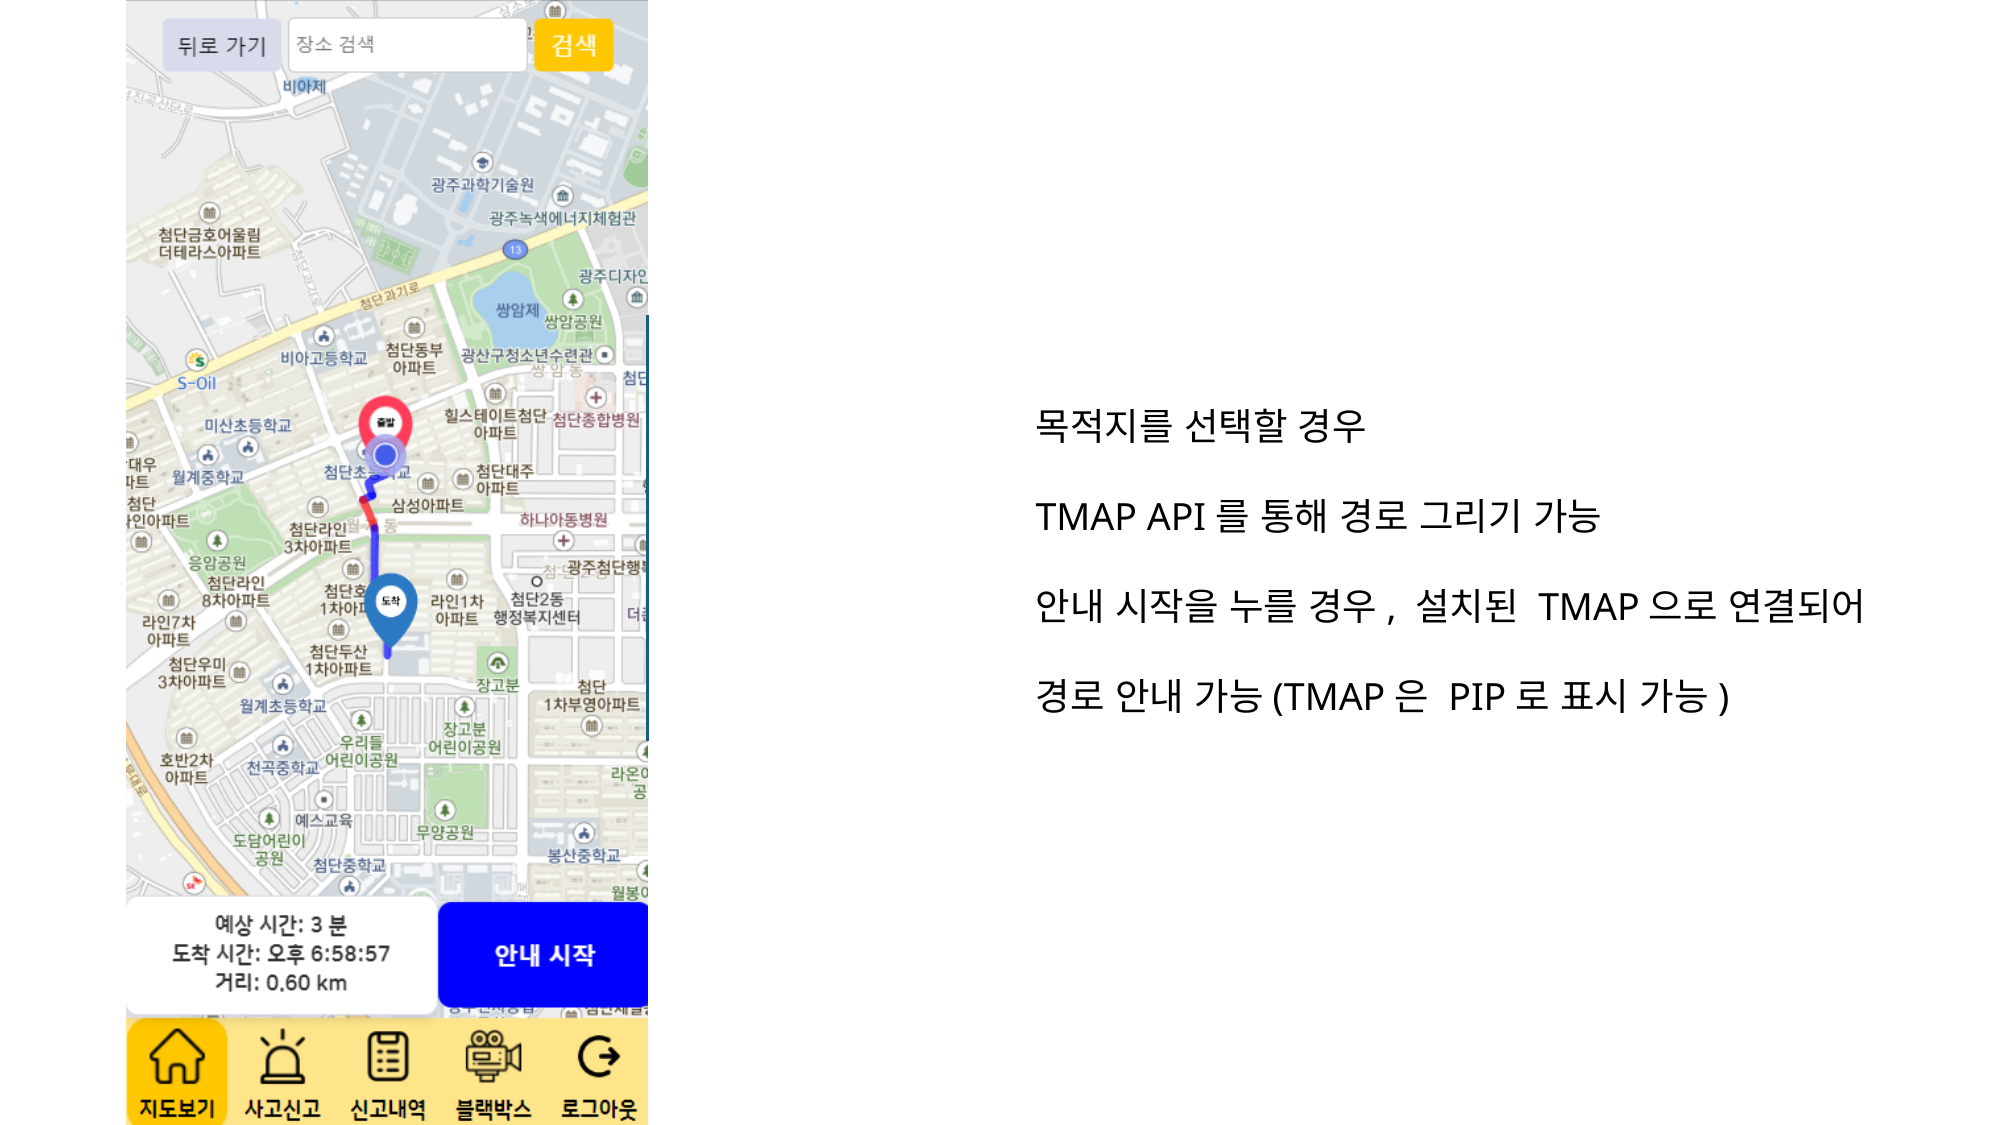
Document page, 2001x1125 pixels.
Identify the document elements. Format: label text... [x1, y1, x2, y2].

picture [125, 0, 649, 1125]
text_box 목적지를 선택할 경우 TMAP API를 통해 경로 그리기 가능 안내 시작을 누를 경우, 설치된 TMAP으로 연결되어 경로 안내 가능(TMAP은 PIP로 표시 가능) [1020, 395, 1882, 726]
